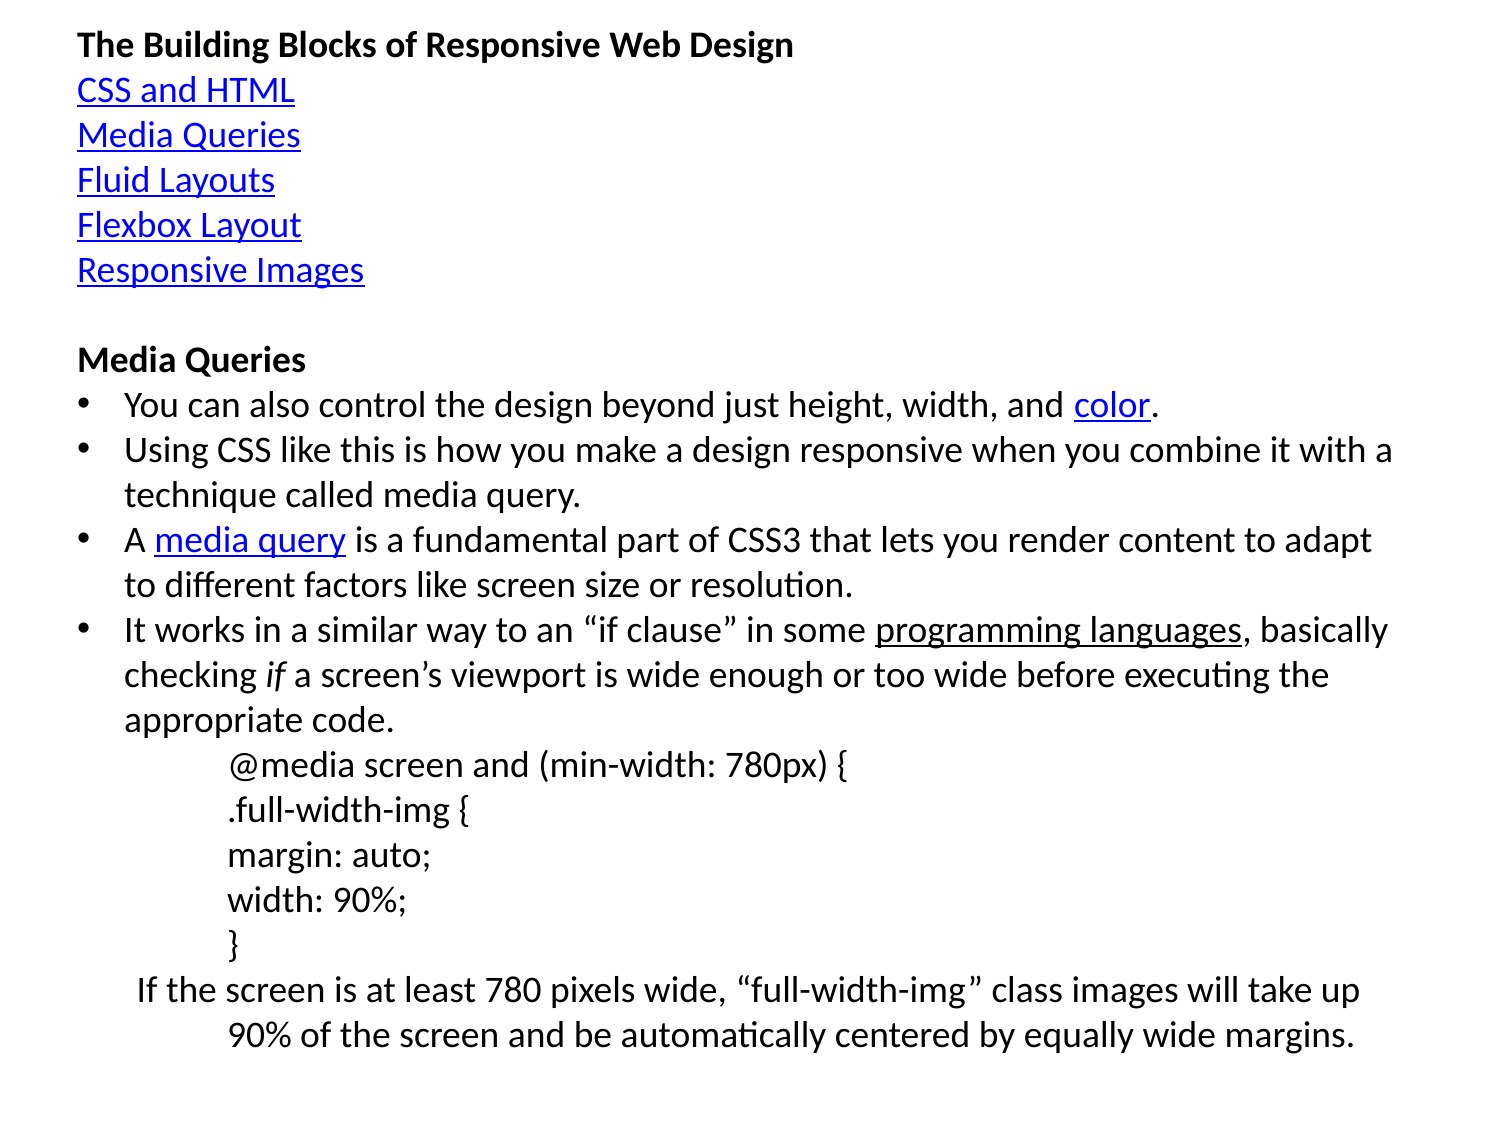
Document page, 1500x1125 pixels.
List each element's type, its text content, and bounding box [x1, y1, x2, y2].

text_box The Building Blocks of Responsive Web Design CSS and HTML Media Queries Fluid Layouts Flexbox Layout Responsive Images Media Queries You can also control the design beyond just height, width, and color. Using CSS like this is how you make a design responsive when you combine it with a technique called media query. A media query is a fundamental part of CSS3 that lets you render content to adapt to different factors like screen size or resolution. It works in a similar way to an “if clause” in some programming languages, basically checking if a screen’s viewport is wide enough or too wide before executing the appropriate code. @media screen and (min-width: 780px) { .full-width-img { margin: auto; width: 90%; } If the screen is at least 780 pixels wide, “full-width-img” class images will take up 90% of the screen and be automatically centered by equally wide margins. [62, 12, 1425, 1063]
